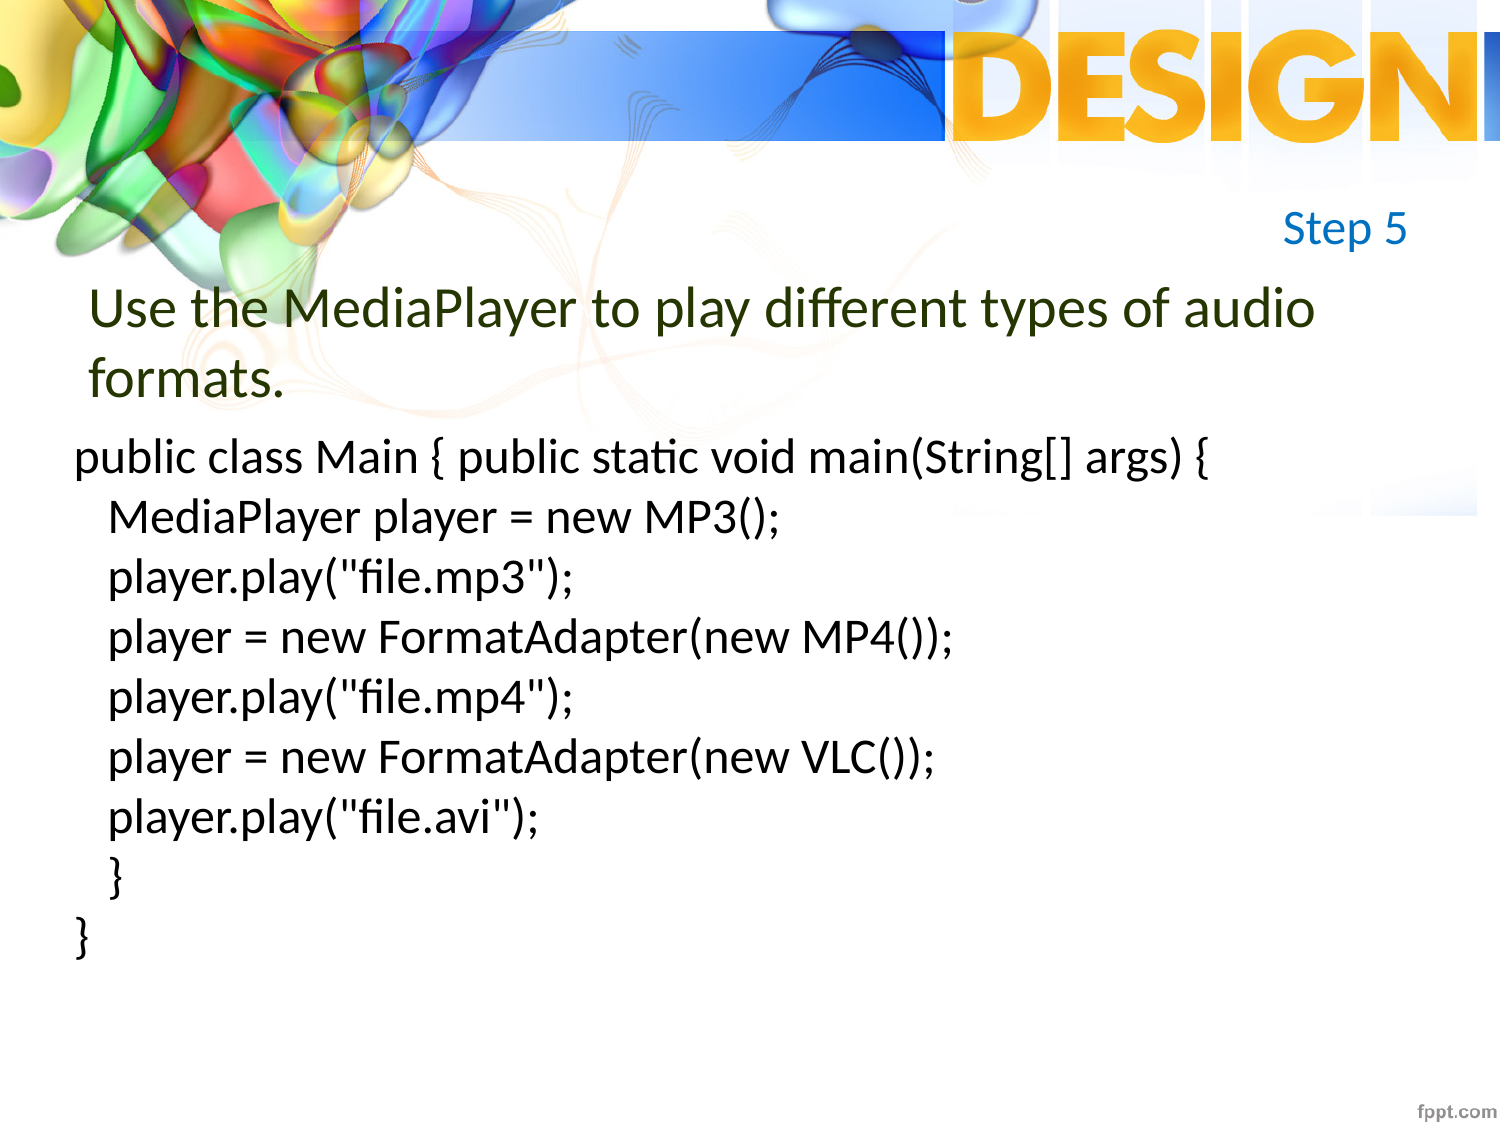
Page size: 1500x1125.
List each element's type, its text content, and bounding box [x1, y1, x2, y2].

title Step 5 [73, 186, 1424, 261]
list Use the MediaPlayer to play different types of audio formats. [73, 261, 1424, 914]
text_box public class Main { public static void main(String[] args) { MediaPlayer player = new MP3(); player.play("file.mp3"); player = new FormatAdapter(new MP4()); player.play("file.mp4"); player = new FormatAdapter(new VLC()); player.play("file.avi"); } } [58, 416, 1227, 971]
picture [0, 0, 1500, 1125]
